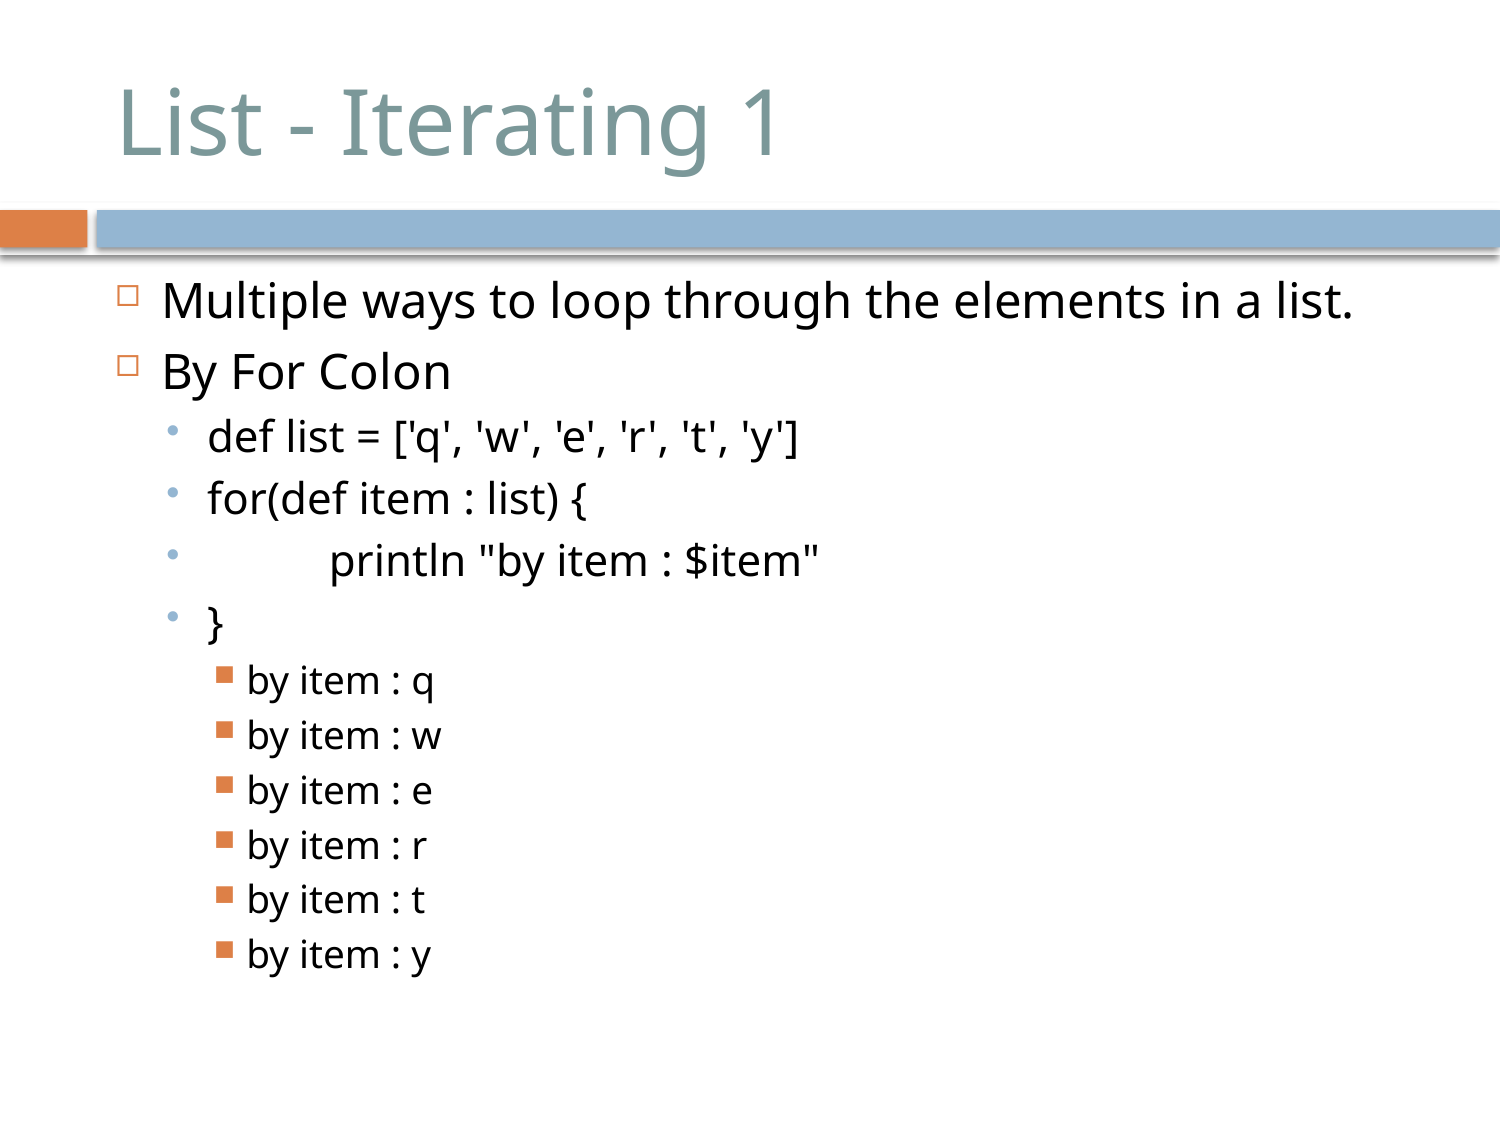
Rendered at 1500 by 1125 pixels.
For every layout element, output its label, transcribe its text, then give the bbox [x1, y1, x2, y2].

list Multiple ways to loop through the elements in a list. By For Colon def list = ['q', 'w', 'e', 'r', 't', 'y'] for(def item : list) { println "by item : $item" } by item : q by item : w by item : e by item : r by item : t by item : y [100, 262, 1438, 1000]
title List - Iterating 1 [100, 37, 1438, 200]
